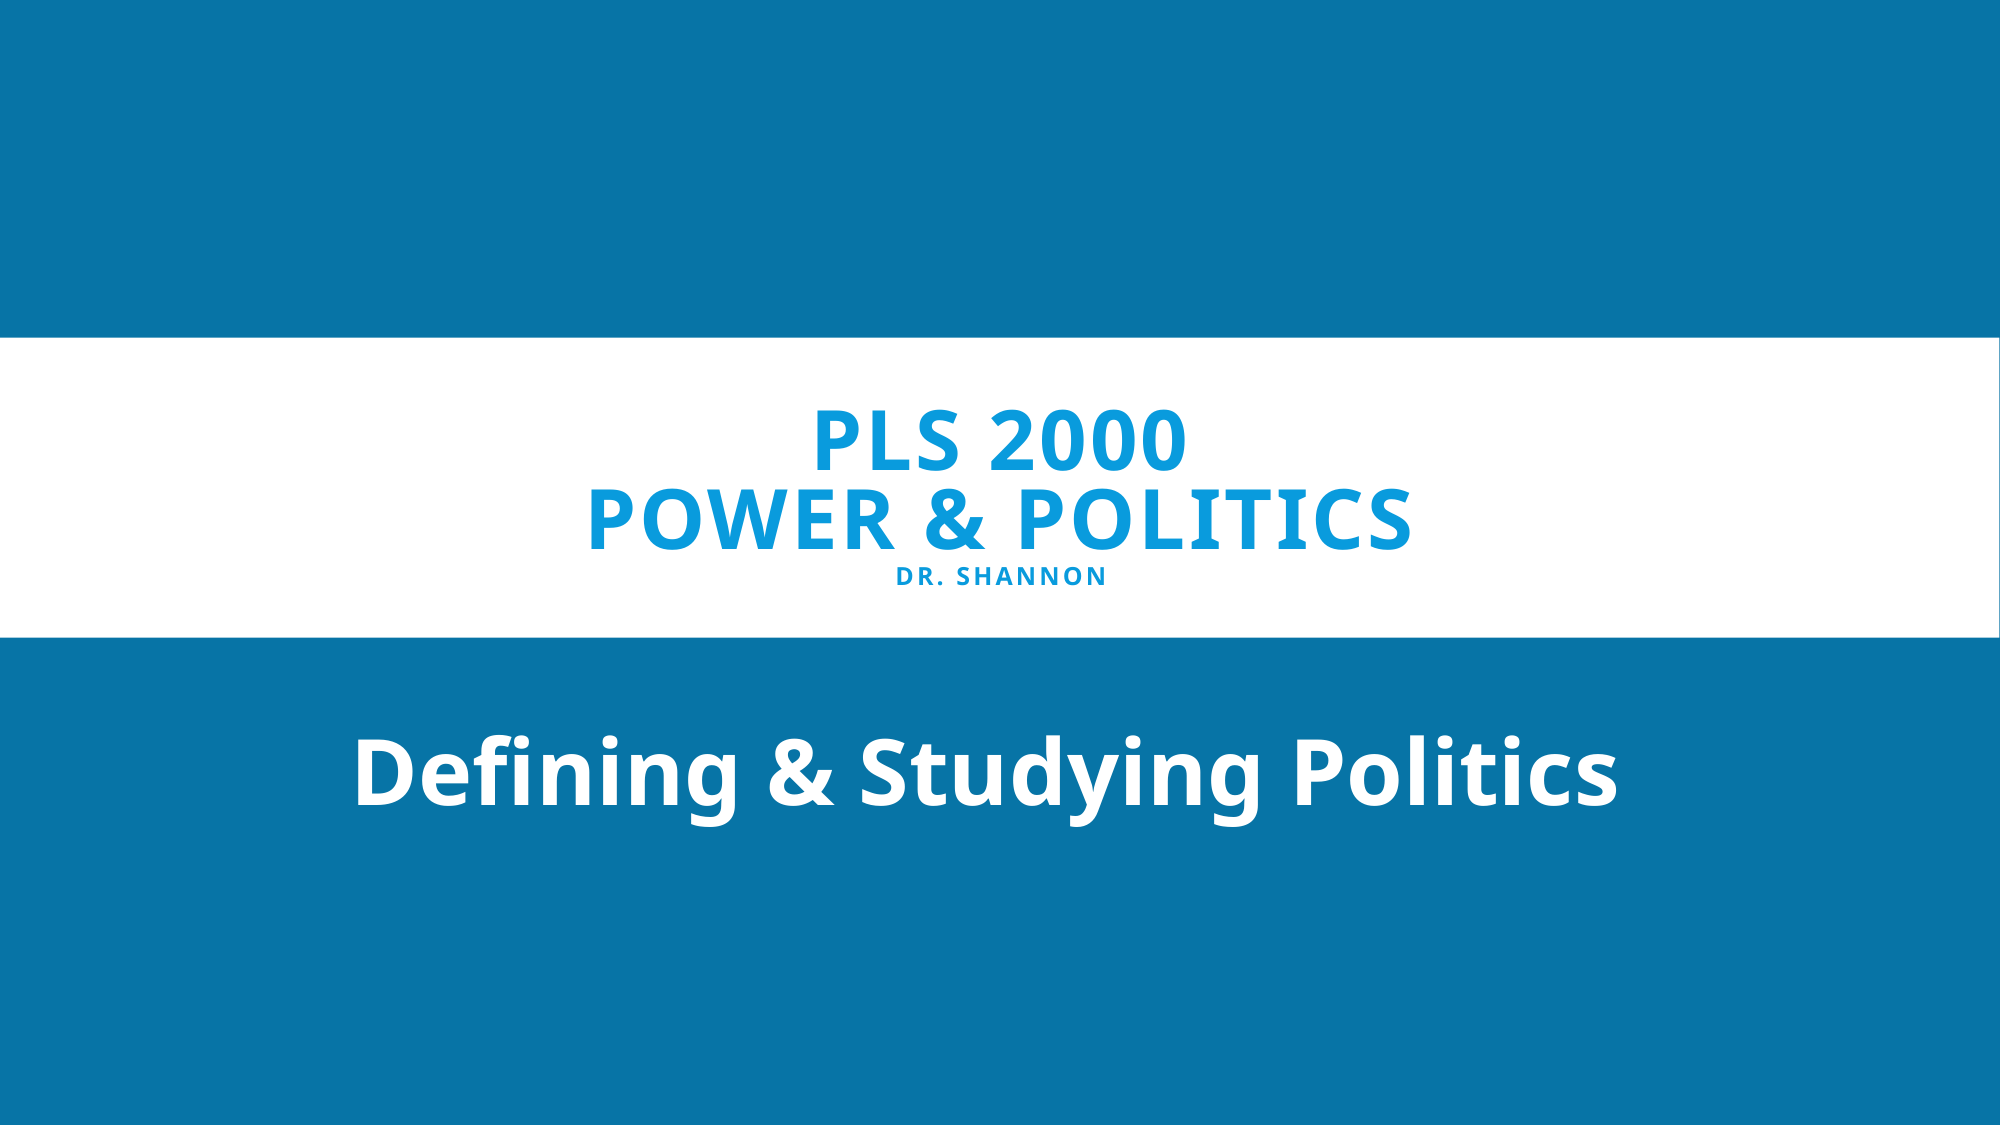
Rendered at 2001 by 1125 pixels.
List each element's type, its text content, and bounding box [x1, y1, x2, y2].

subtitle Defining & Studying Politics [235, 718, 1736, 934]
title Pls 2000 power & politics Dr. Shannon [60, 355, 1942, 641]
